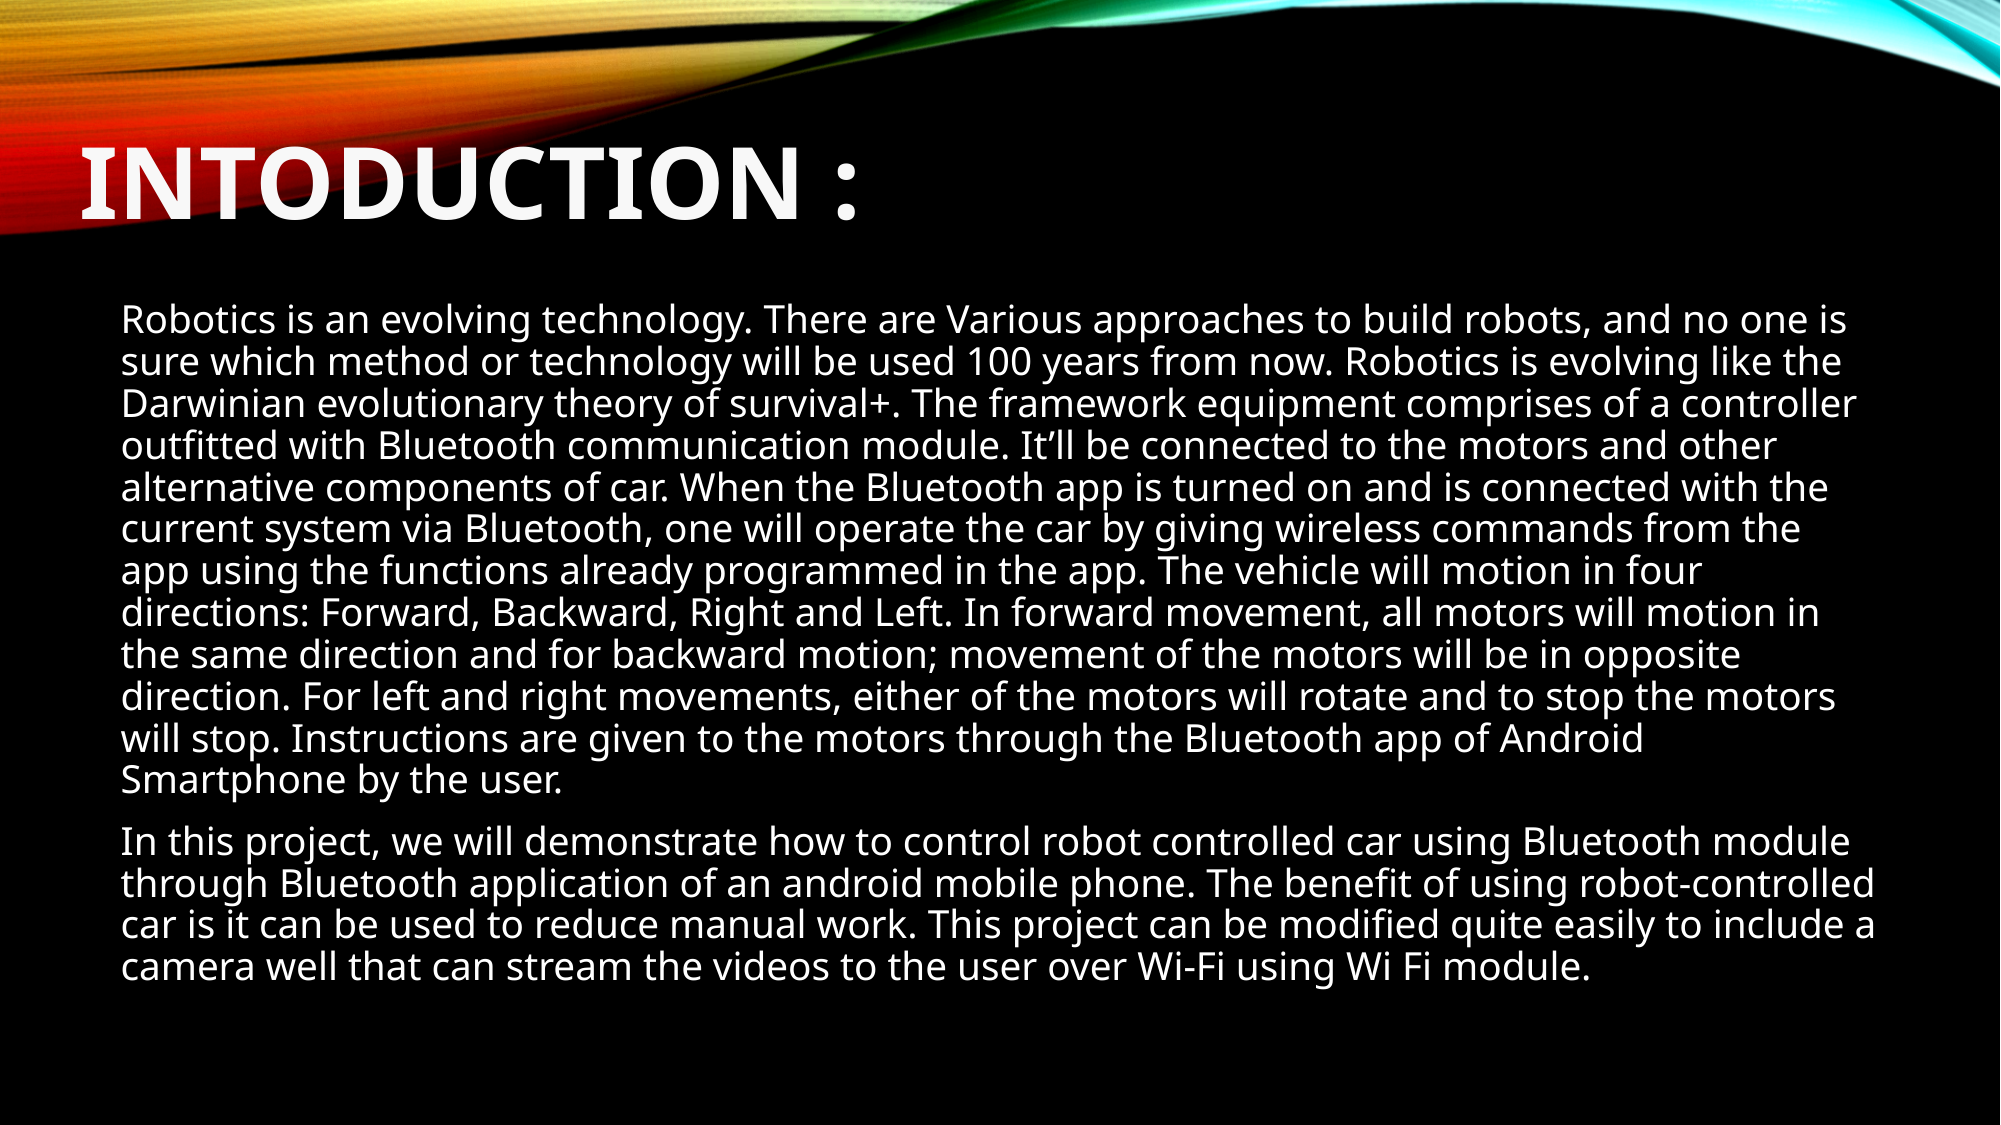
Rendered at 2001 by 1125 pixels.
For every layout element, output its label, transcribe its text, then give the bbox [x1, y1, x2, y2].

text_box INTODUCTION : [64, 111, 876, 247]
picture [0, 0, 2000, 237]
list Robotics is an evolving technology. There are Various approaches to build robots, and no one is sure which method or technology will be used 100 years from now. Robotics is evolving like the Darwinian evolutionary theory of survival+. The framework equipment comprises of a controller outfitted with Bluetooth communication module. It’ll be connected to the motors and other alternative components of car. When the Bluetooth app is turned on and is connected with the current system via Bluetooth, one will operate the car by giving wireless commands from the app using the functions already programmed in the app. The vehicle will motion in four directions: Forward, Backward, Right and Left. In forward movement, all motors will motion in the same direction and for backward motion; movement of the motors will be in opposite direction. For left and right movements, either of the motors will rotate and to stop the motors will stop. Instructions are given to the motors through the Bluetooth app of Android Smartphone by the user. In this project, we will demonstrate how to control robot controlled car using Bluetooth module through Bluetooth application of an android mobile phone. The benefit of using robot-controlled car is it can be used to reduce manual work. This project can be modified quite easily to include a camera well that can stream the videos to the user over Wi-Fi using Wi Fi module. [105, 292, 1895, 1014]
